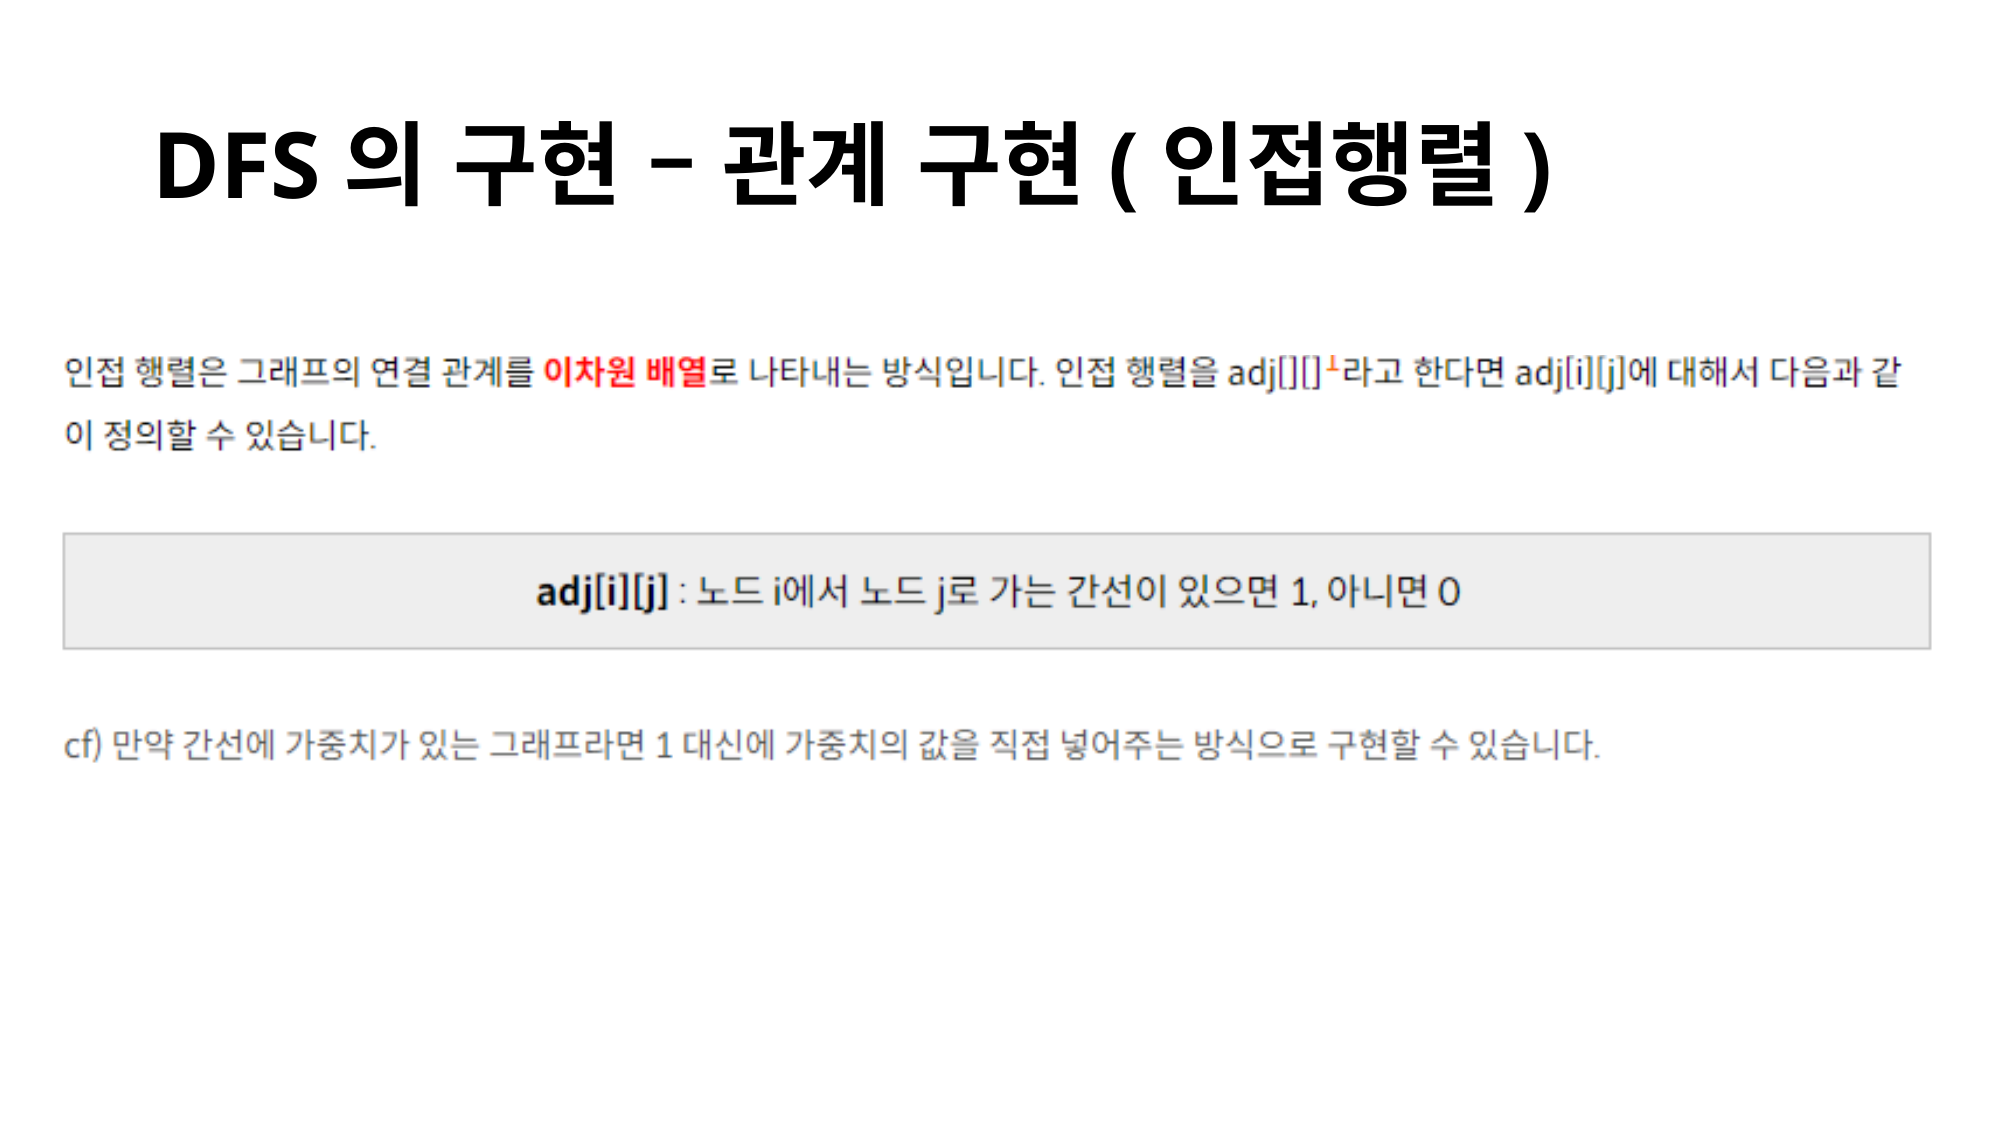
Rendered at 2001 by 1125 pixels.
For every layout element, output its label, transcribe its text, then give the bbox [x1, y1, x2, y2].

picture [54, 355, 1946, 770]
title DFS의 구현 – 관계 구현(인접행렬) [137, 59, 1863, 278]
